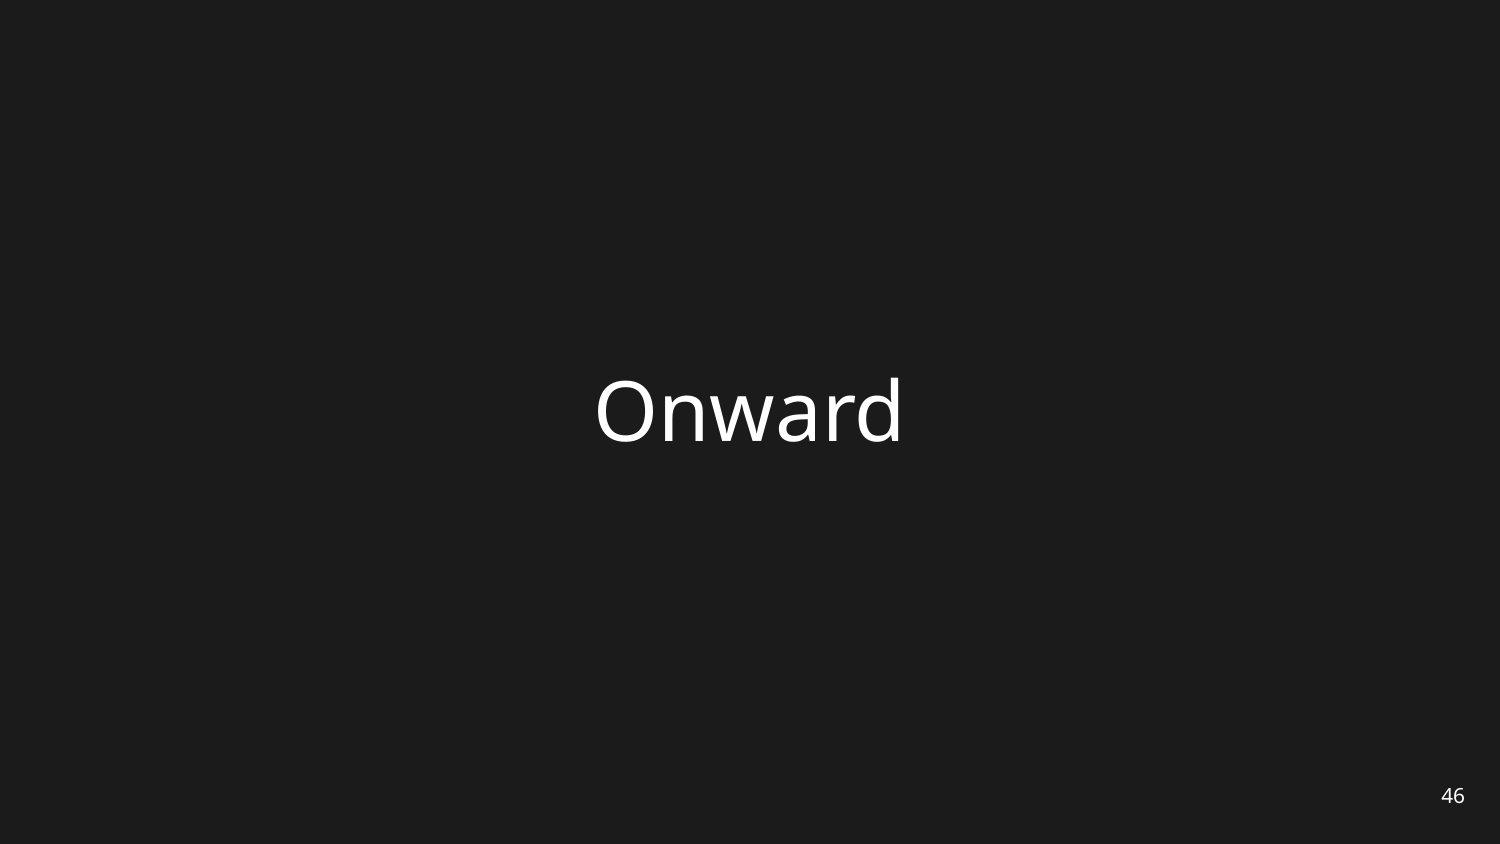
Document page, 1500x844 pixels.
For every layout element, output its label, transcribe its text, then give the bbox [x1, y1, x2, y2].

title Onward [51, 72, 1449, 753]
slide_number 46 [1389, 764, 1480, 830]
